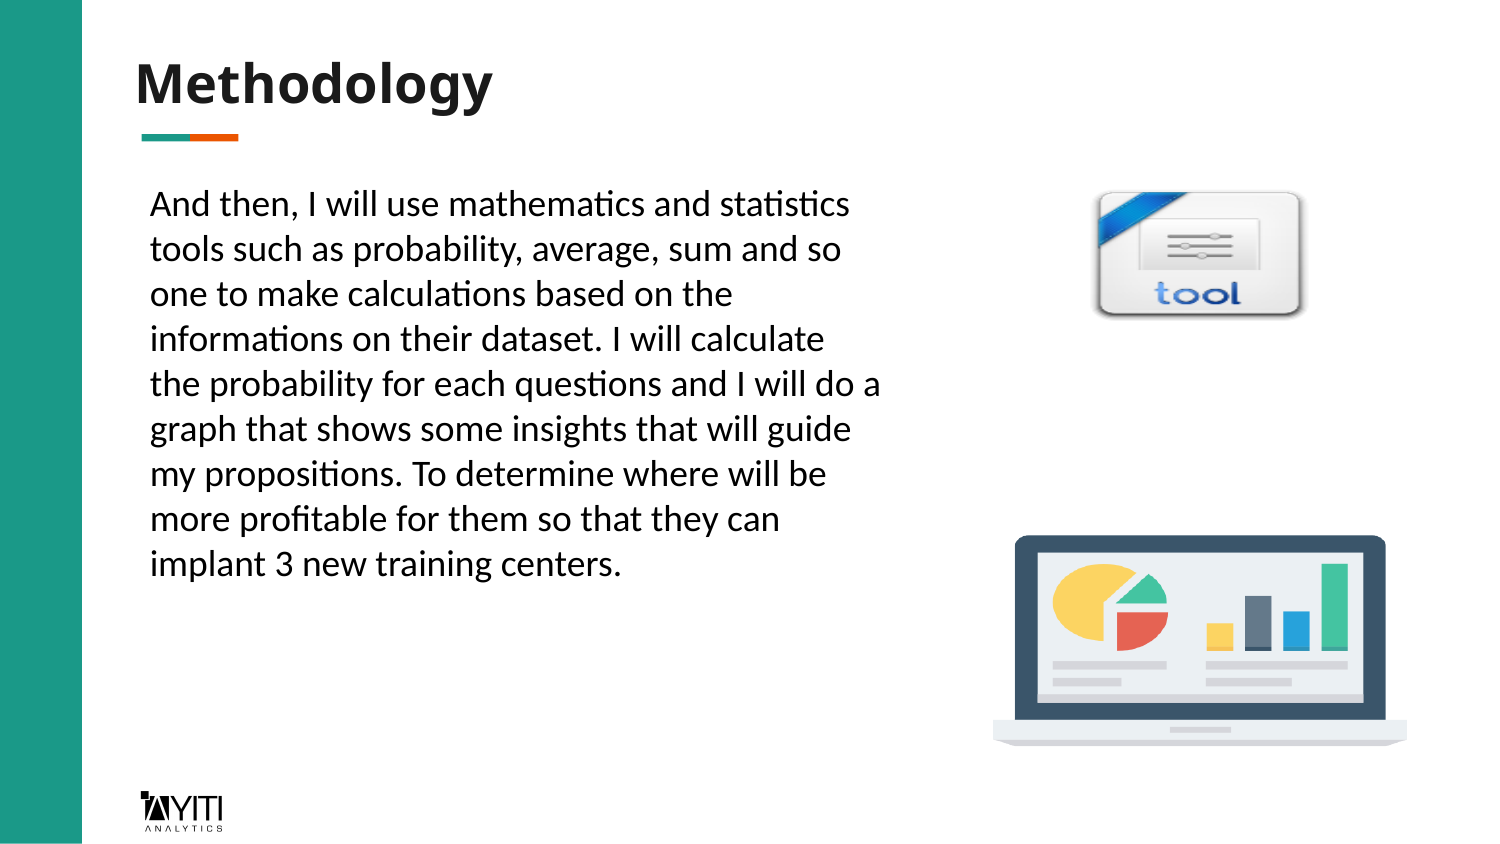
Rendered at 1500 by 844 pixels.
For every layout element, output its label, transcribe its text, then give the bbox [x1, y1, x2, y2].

picture [1087, 184, 1313, 322]
picture [993, 484, 1407, 798]
text_box And then, I will use mathematics and statistics tools such as probability, average, sum and so one to make calculations based on the informations on their dataset. I will calculate the probability for each questions and I will do a graph that shows some insights that will guide my propositions. To determine where will be more profitable for them so that they can implant 3 new training centers. [134, 171, 898, 687]
title Methodology [134, 49, 1050, 191]
picture [140, 791, 222, 832]
